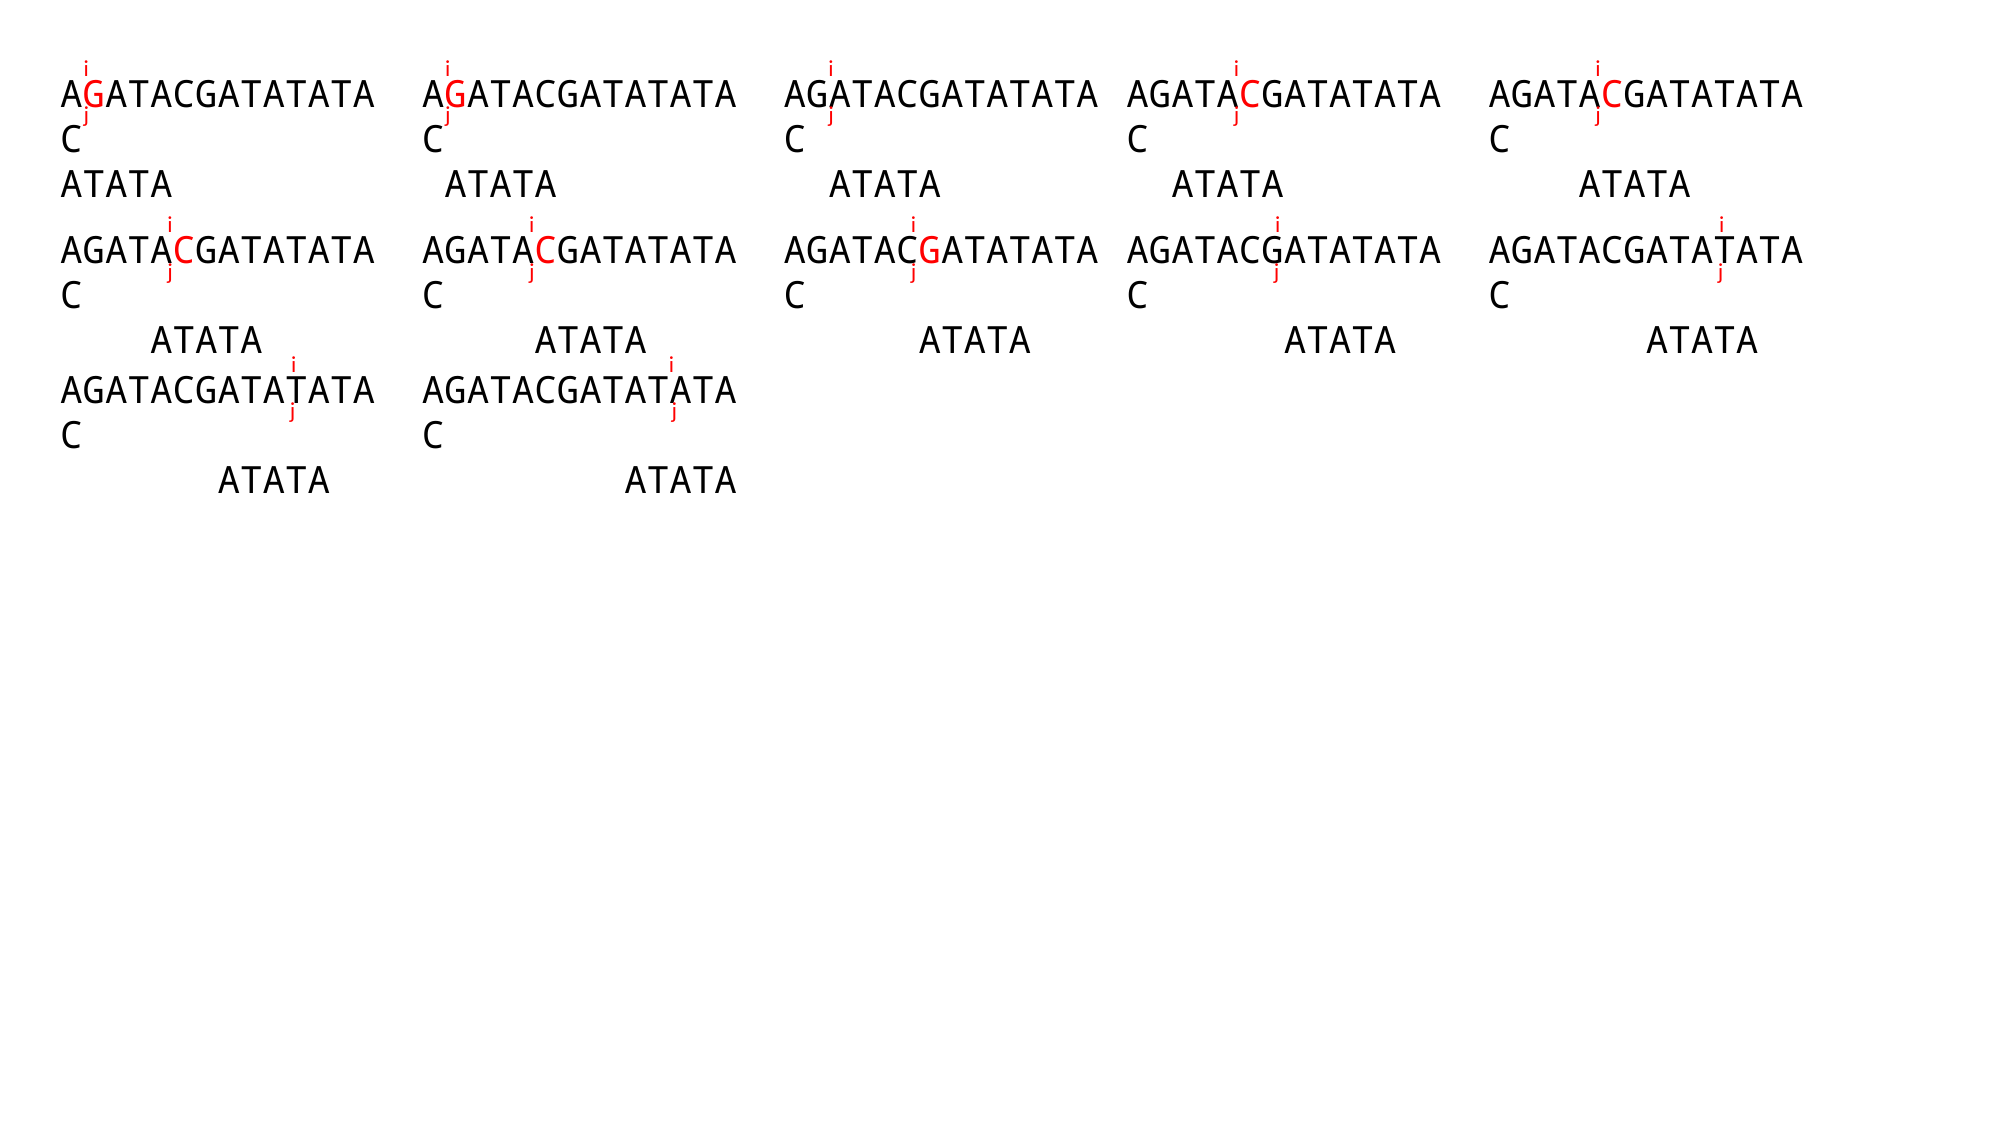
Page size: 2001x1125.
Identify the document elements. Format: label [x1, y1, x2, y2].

text_box [45, 202, 406, 325]
text_box [768, 202, 1111, 325]
text_box [406, 202, 768, 325]
text_box [1111, 202, 1473, 325]
text_box [45, 341, 406, 465]
text_box [1473, 202, 1836, 325]
text_box [406, 45, 768, 169]
text_box [45, 45, 406, 169]
text_box [768, 45, 1111, 169]
text_box [1473, 45, 1836, 169]
text_box [1111, 45, 1473, 169]
text_box [406, 341, 769, 465]
